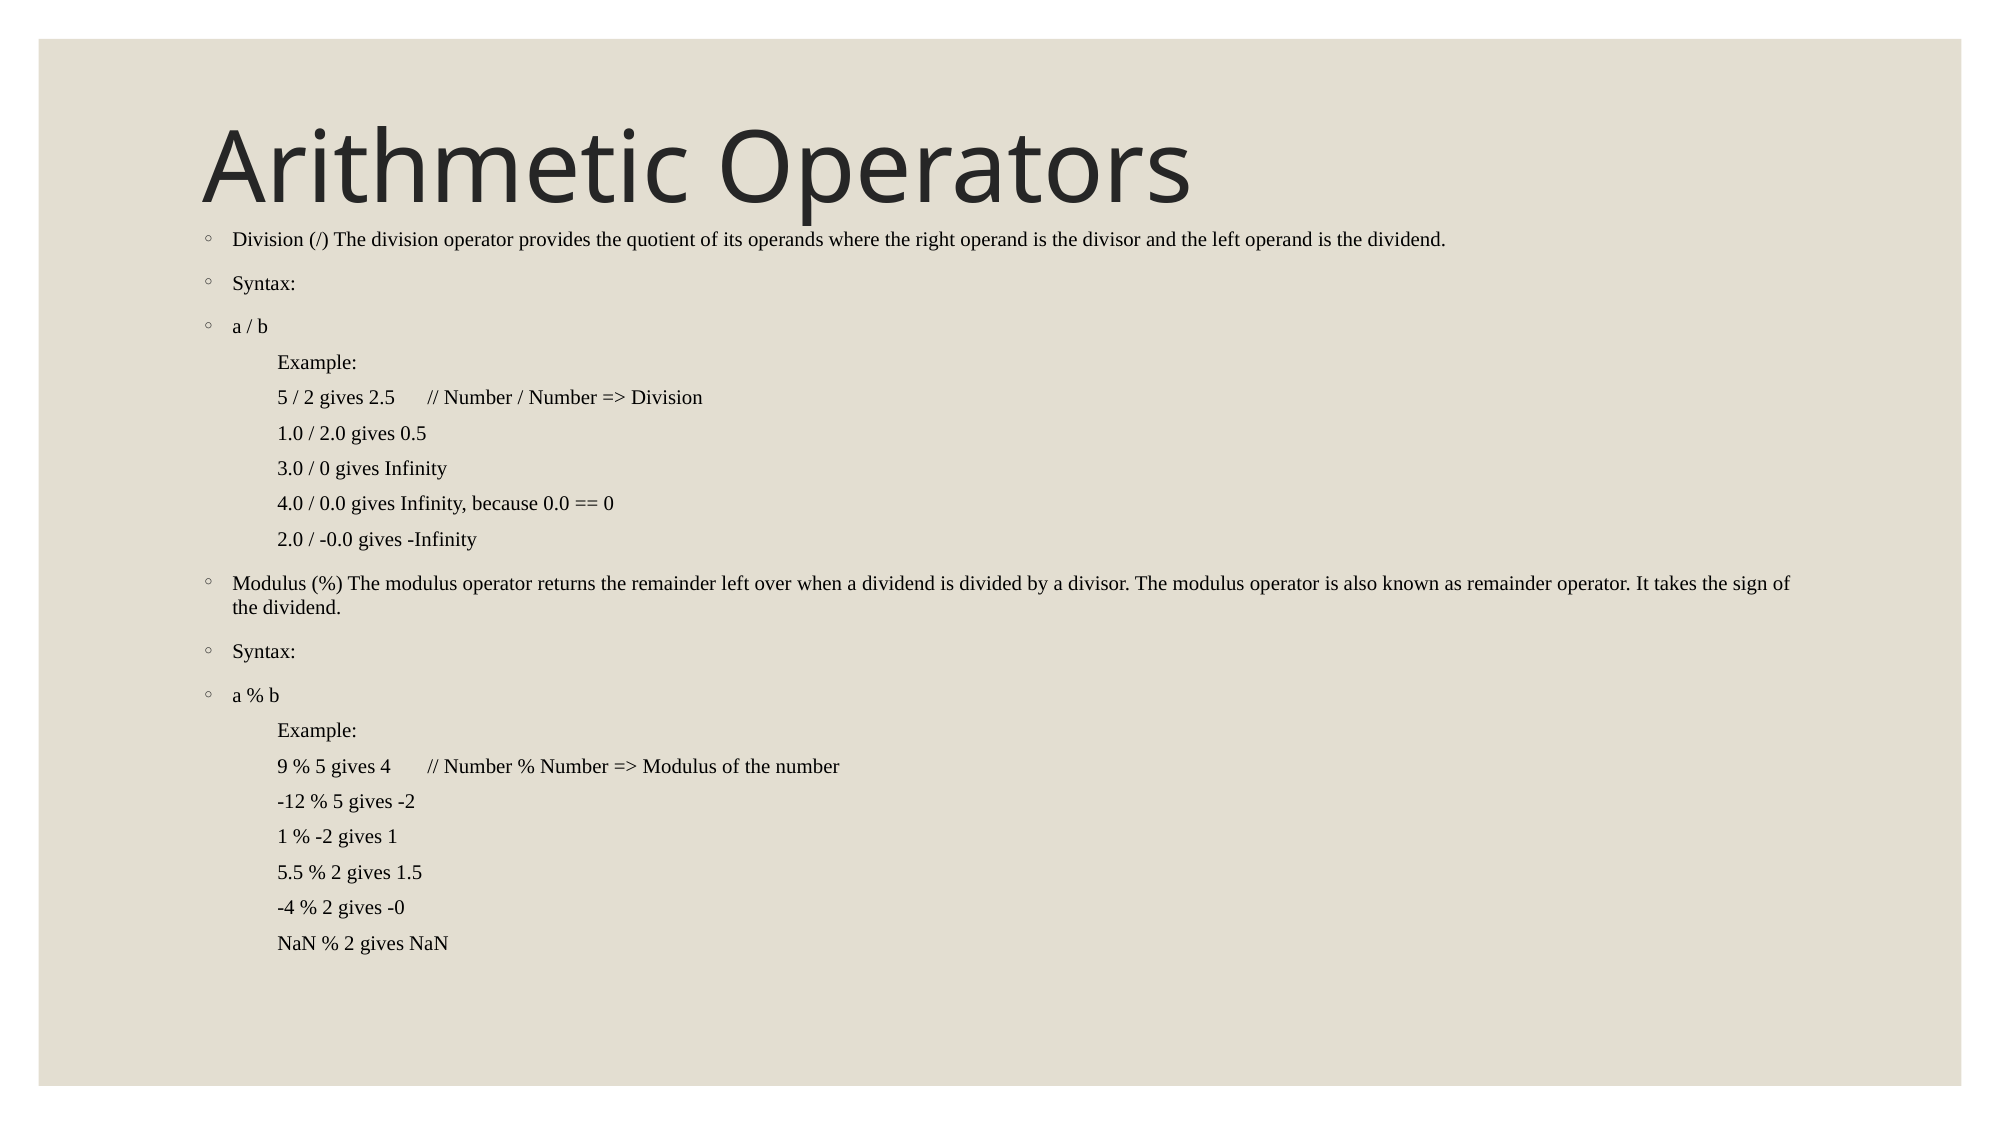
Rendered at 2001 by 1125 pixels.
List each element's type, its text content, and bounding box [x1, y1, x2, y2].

title Arithmetic Operators [187, 101, 1813, 218]
list Division (/) The division operator provides the quotient of its operands where the right operand is the divisor and the left operand is the dividend. Syntax: a / b Example: 5 / 2 gives 2.5 // Number / Number => Division 1.0 / 2.0 gives 0.5 3.0 / 0 gives Infinity 4.0 / 0.0 gives Infinity, because 0.0 == 0 2.0 / -0.0 gives -Infinity Modulus (%) The modulus operator returns the remainder left over when a dividend is divided by a divisor. The modulus operator is also known as remainder operator. It takes the sign of the dividend. Syntax: a % b Example: 9 % 5 gives 4 // Number % Number => Modulus of the number -12 % 5 gives -2 1 % -2 gives 1 5.5 % 2 gives 1.5 -4 % 2 gives -0 NaN % 2 gives NaN [187, 218, 1813, 950]
